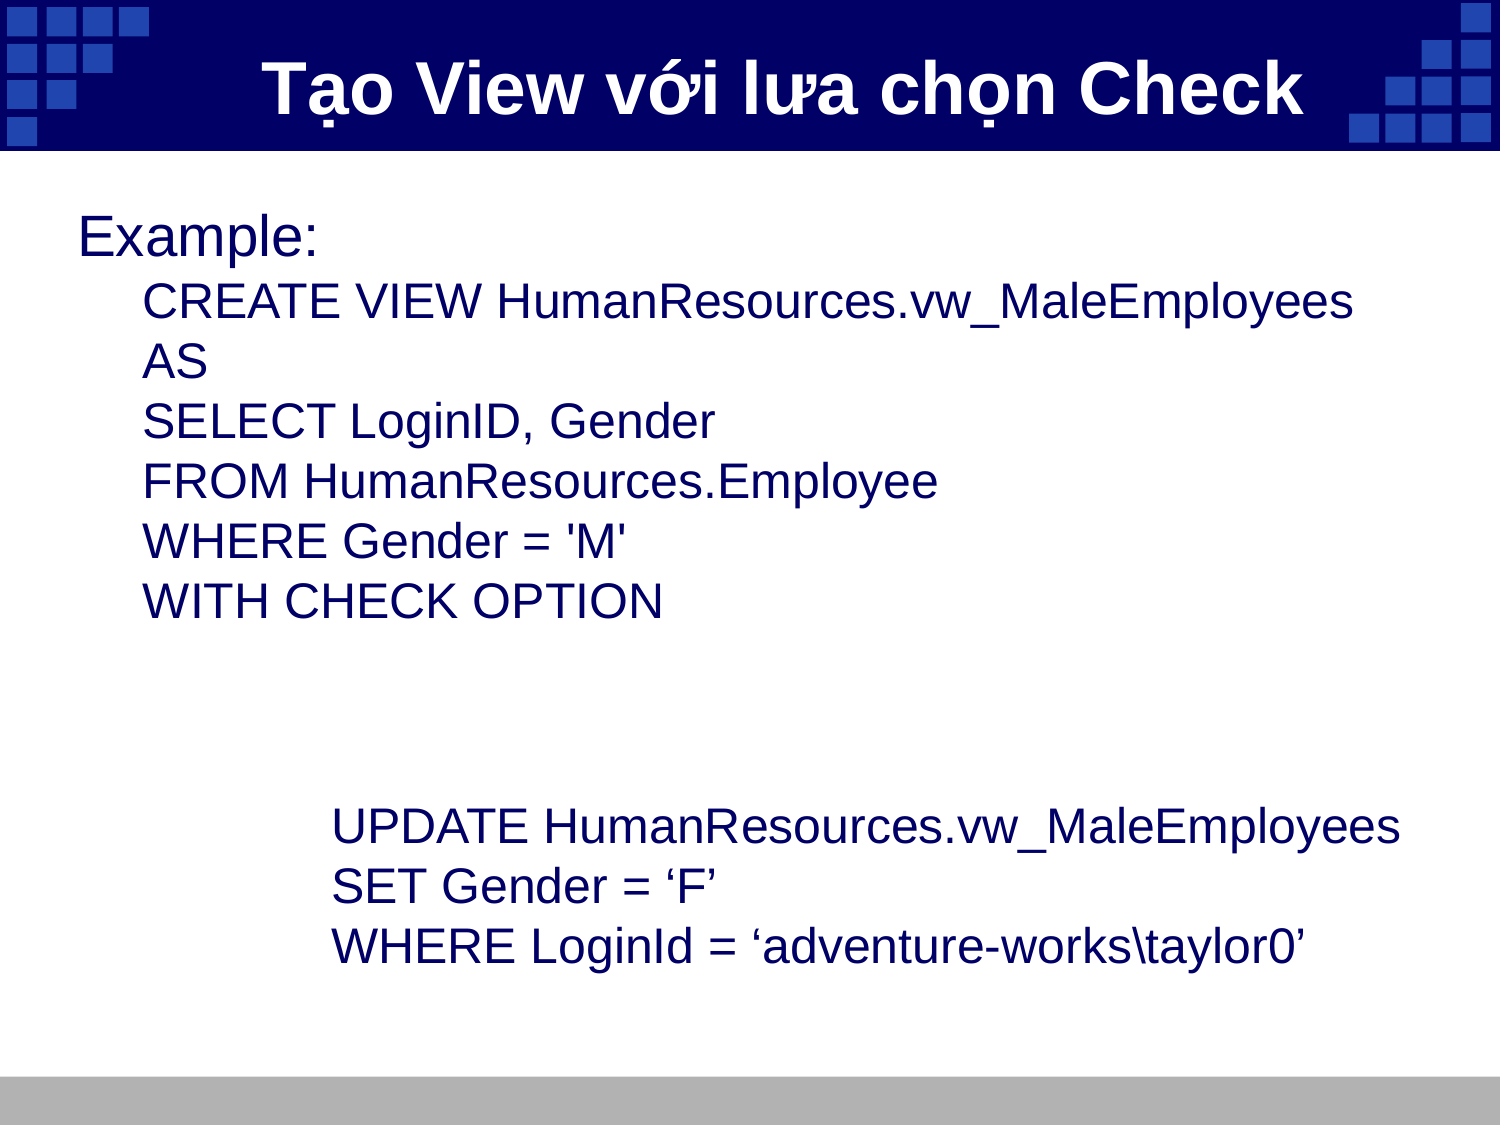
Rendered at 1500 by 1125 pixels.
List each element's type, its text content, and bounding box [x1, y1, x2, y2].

text_box Example: CREATE VIEW HumanResources.vw_MaleEmployees AS SELECT LoginID, Gender FROM HumanResources.Employee WHERE Gender = 'M' WITH CHECK OPTION [62, 190, 1450, 696]
text_box UPDATE HumanResources.vw_MaleEmployees SET Gender = ‘F’ WHERE LoginId = ‘adventure-works\taylor0’ [316, 786, 1417, 1042]
title Tạo View với lưa chọn Check [137, 0, 1450, 138]
